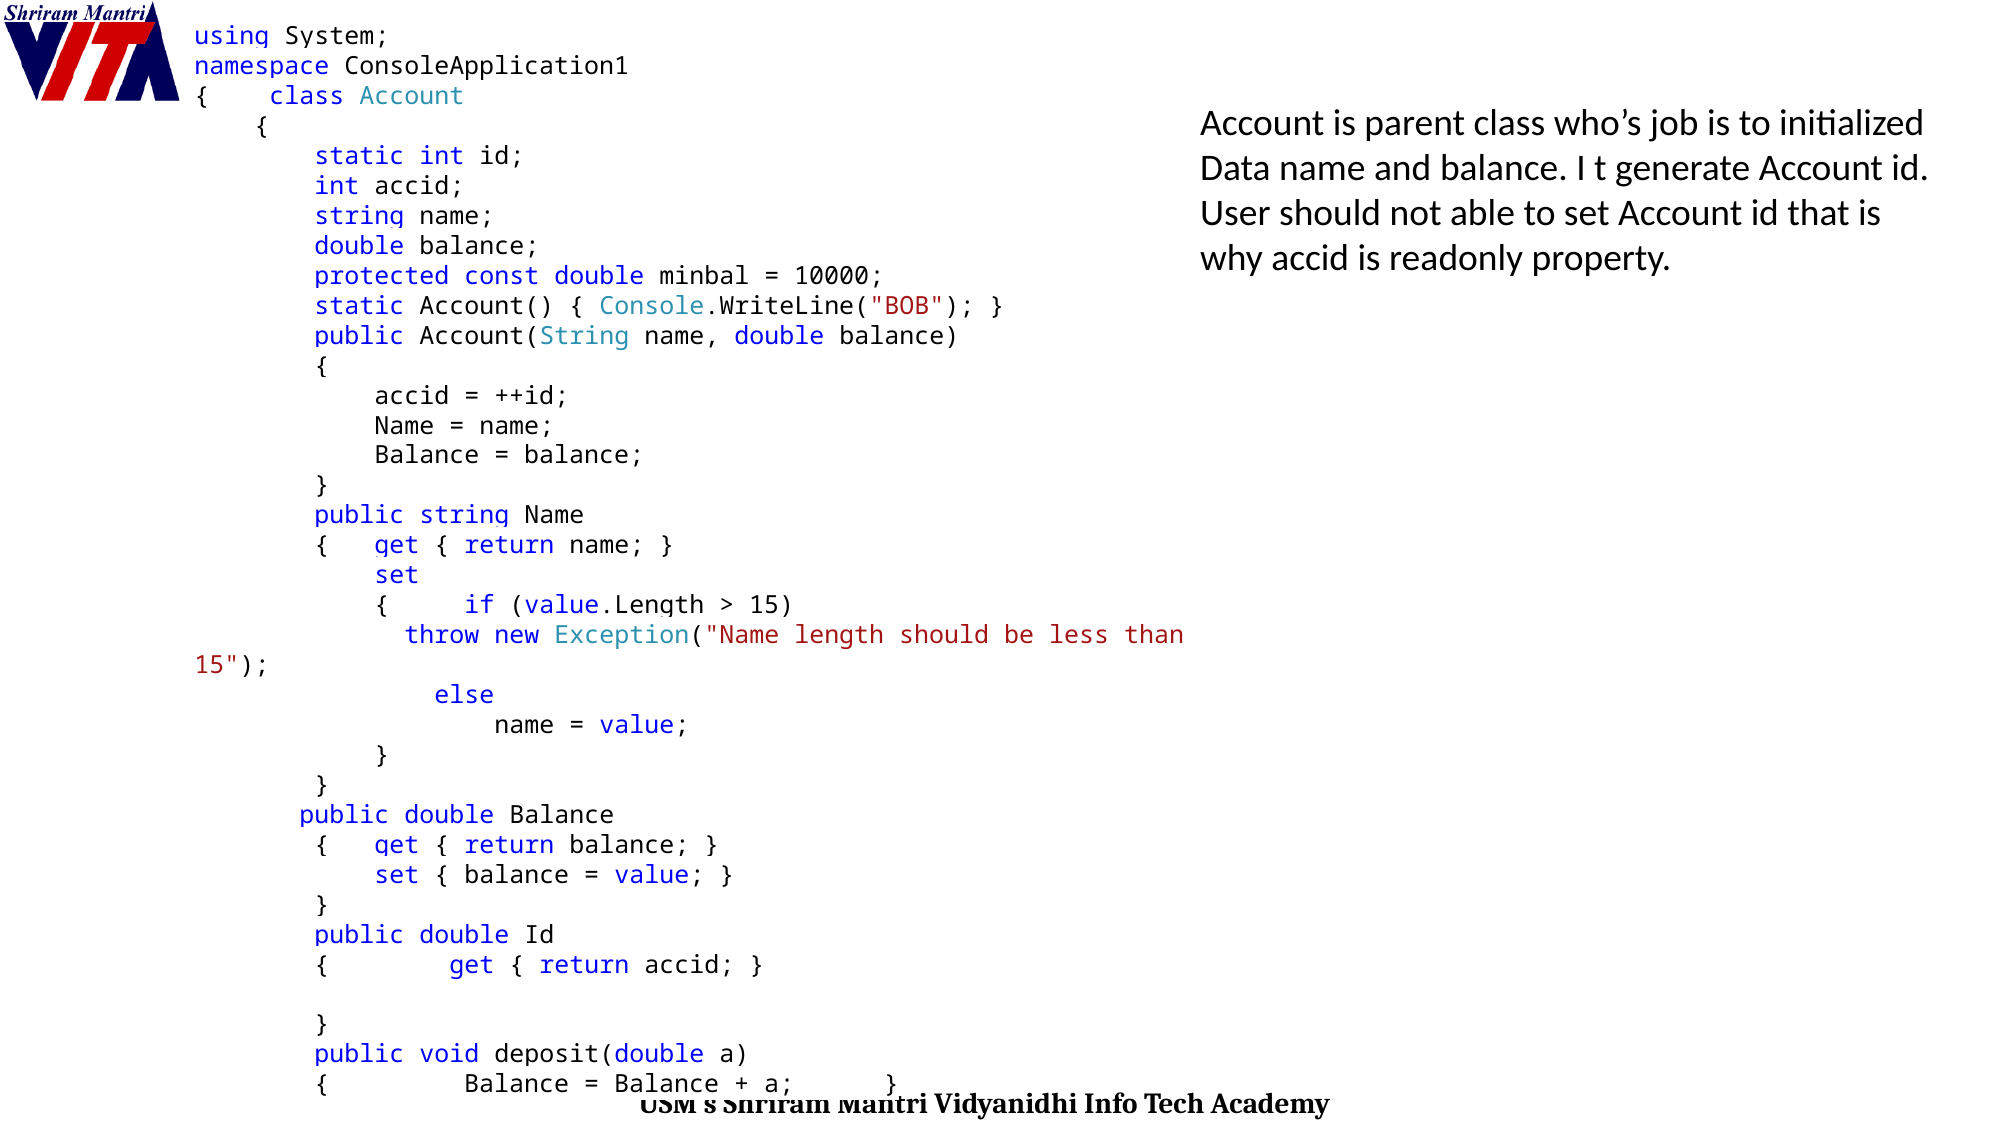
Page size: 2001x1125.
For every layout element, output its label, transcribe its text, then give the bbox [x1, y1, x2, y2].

text_box Account is parent class who’s job is to initialized Data name and balance. I t generate Account id. User should not able to set Account id that is why accid is readonly property. [1185, 90, 1949, 510]
picture [0, 0, 197, 121]
list using System; namespace ConsoleApplication1 { class Account { static int id; int accid; string name; double balance; protected const double minbal = 10000; static Account() { Console.WriteLine("BOB"); } public Account(String name, double balance) { accid = ++id; Name = name; Balance = balance; } public string Name { get { return name; } set { if (value.Length > 15) throw new Exception("Name length should be less than 15"); else name = value; } } public double Balance { get { return balance; } set { balance = value; } } public double Id { get { return accid; } } public void deposit(double a) { Balance = Balance + a; } } [179, 12, 1250, 1125]
